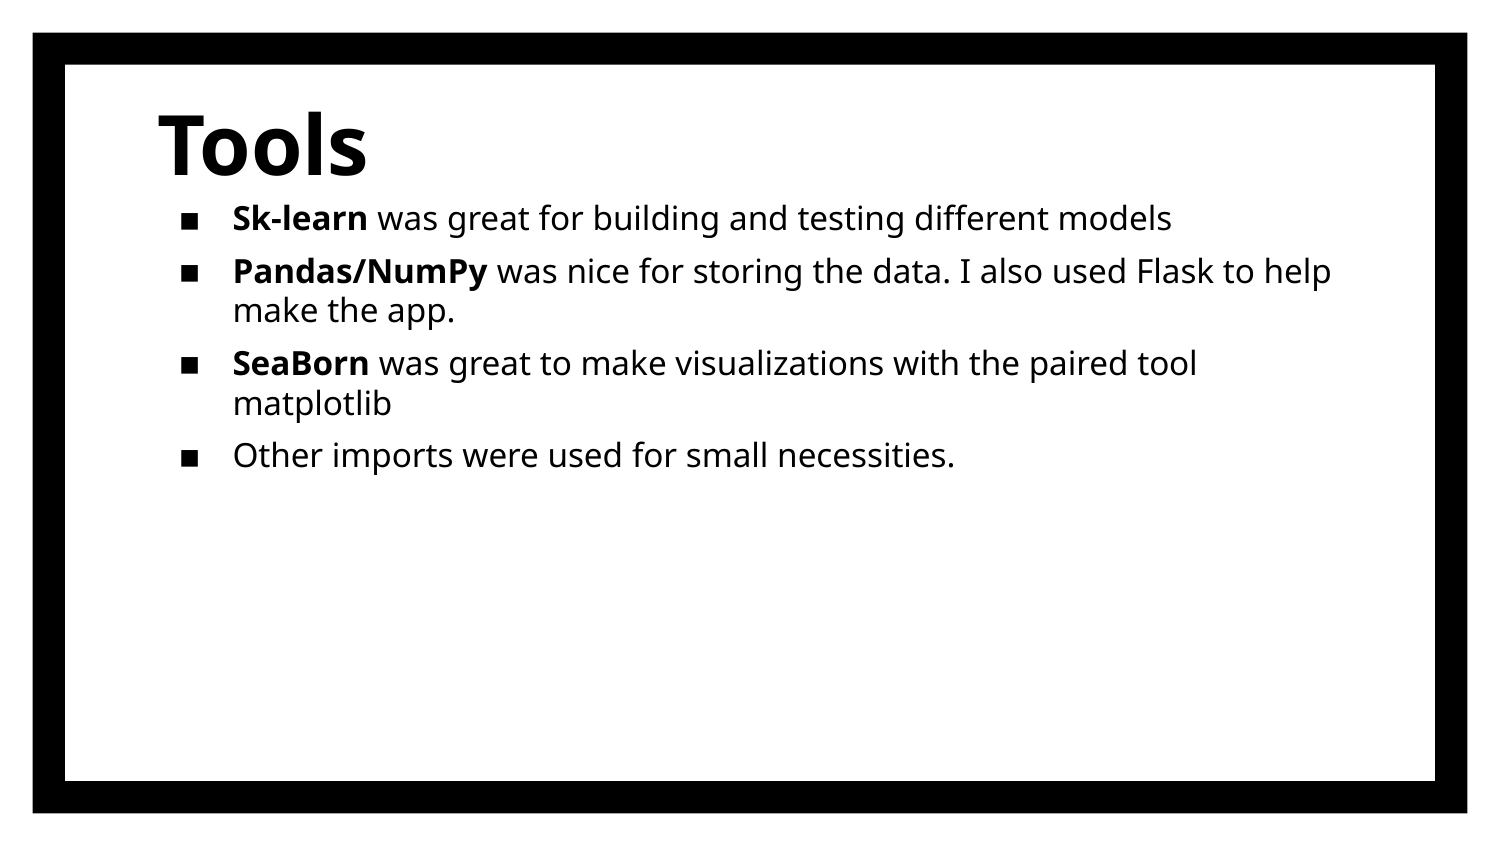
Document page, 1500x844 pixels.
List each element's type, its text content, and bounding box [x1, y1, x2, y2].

title Tools [142, 42, 1411, 207]
list Sk-learn was great for building and testing different models Pandas/NumPy was nice for storing the data. I also used Flask to help make the app. SeaBorn was great to make visualizations with the paired tool matplotlib Other imports were used for small necessities. [142, 182, 1358, 732]
